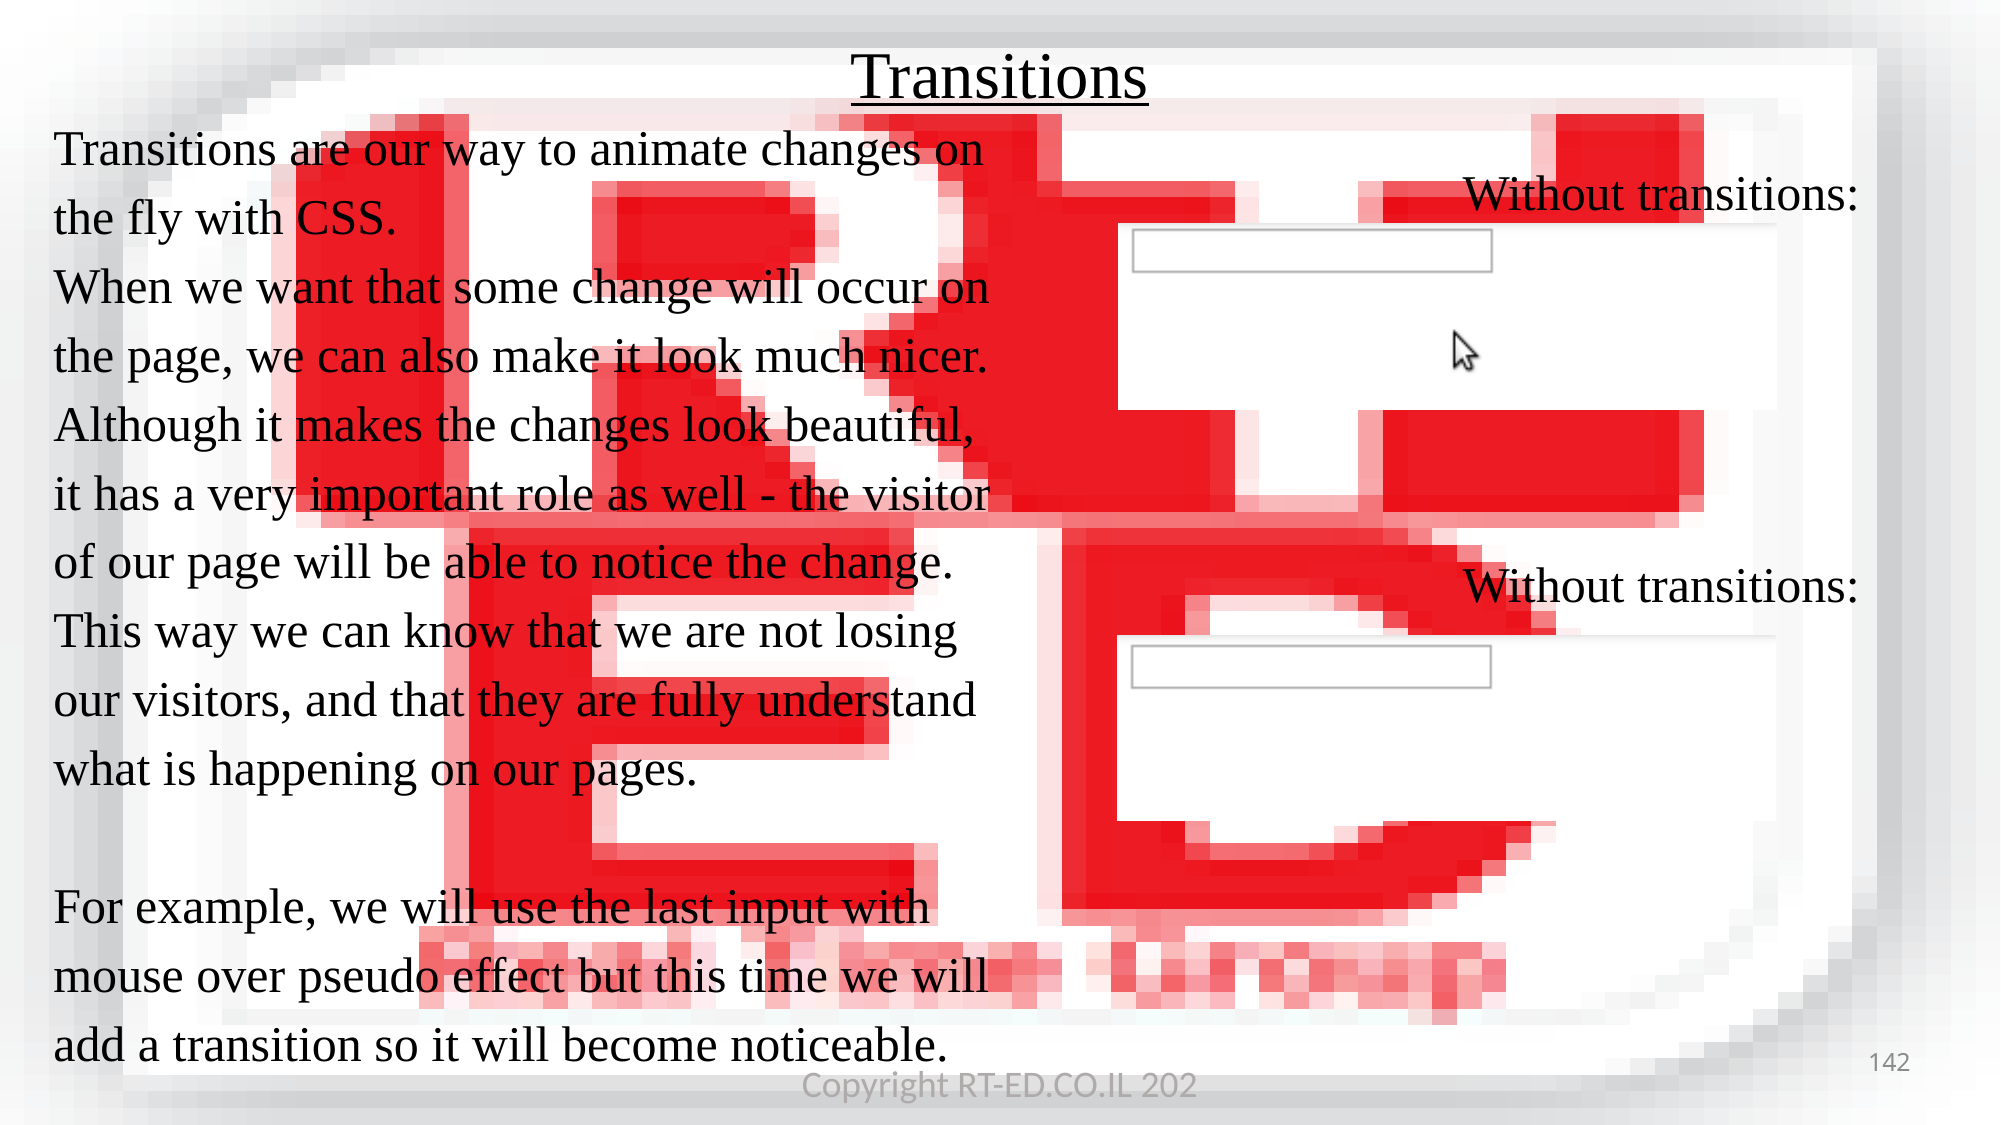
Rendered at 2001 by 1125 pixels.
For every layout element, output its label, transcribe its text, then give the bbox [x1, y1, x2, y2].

text_box Copyright RT-ED.CO.IL 202 [787, 1052, 1213, 1113]
picture [0, 0, 2001, 1125]
text_box Without transitions: [1118, 523, 1881, 602]
text_box Without transitions: [1118, 131, 1881, 211]
slide_number 142 [1853, 1019, 1974, 1106]
text_box Transitions are our way to animate changes on the fly with CSS. When we want that some change will occur on the page, we can also make it look much nicer. Although it makes the changes look beautiful, it has a very important role as well - the visitor of our page will be able to notice the change. This way we can know that we are not losing our visitors, and that they are fully understand what is happening on our pages. For example, we will use the last input with mouse over pseudo effect but this time we will add a transition so it will become noticeable. [33, 86, 1035, 1100]
text_box Transitions [68, 0, 1932, 110]
